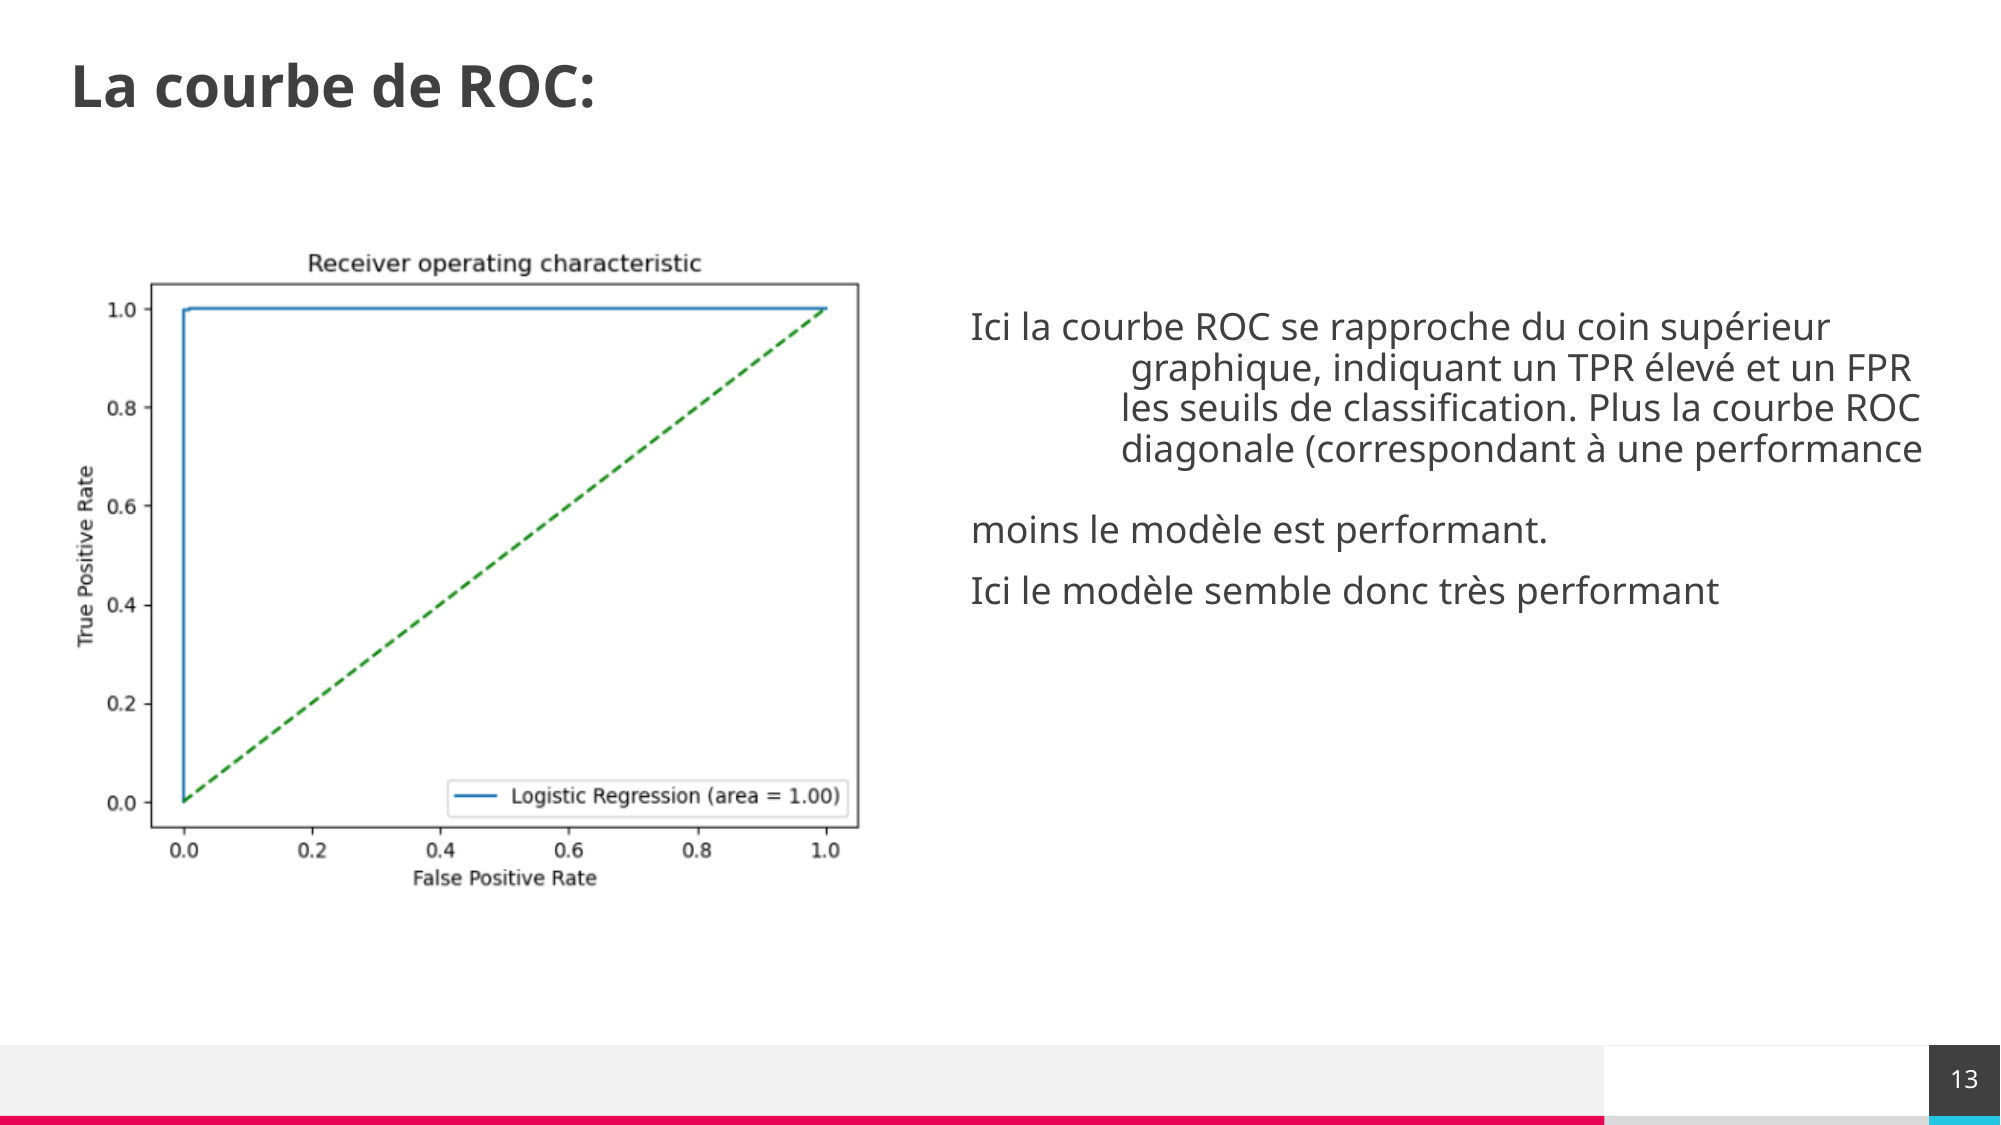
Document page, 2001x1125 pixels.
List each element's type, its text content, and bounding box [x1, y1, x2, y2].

picture [52, 242, 884, 918]
list La courbe de ROC: Ici la courbe ROC se rapproche du coin supérieur gauche du graphique, indiquant un TPR élevé et un FPR faible pour tous les seuils de classification. Plus la courbe ROC est proche de la diagonale (correspondant à une performance aléatoire), moins le modèle est performant. Ici le modèle semble donc très performant [70, 57, 1971, 1046]
slide_number 13 [1929, 1045, 2000, 1116]
